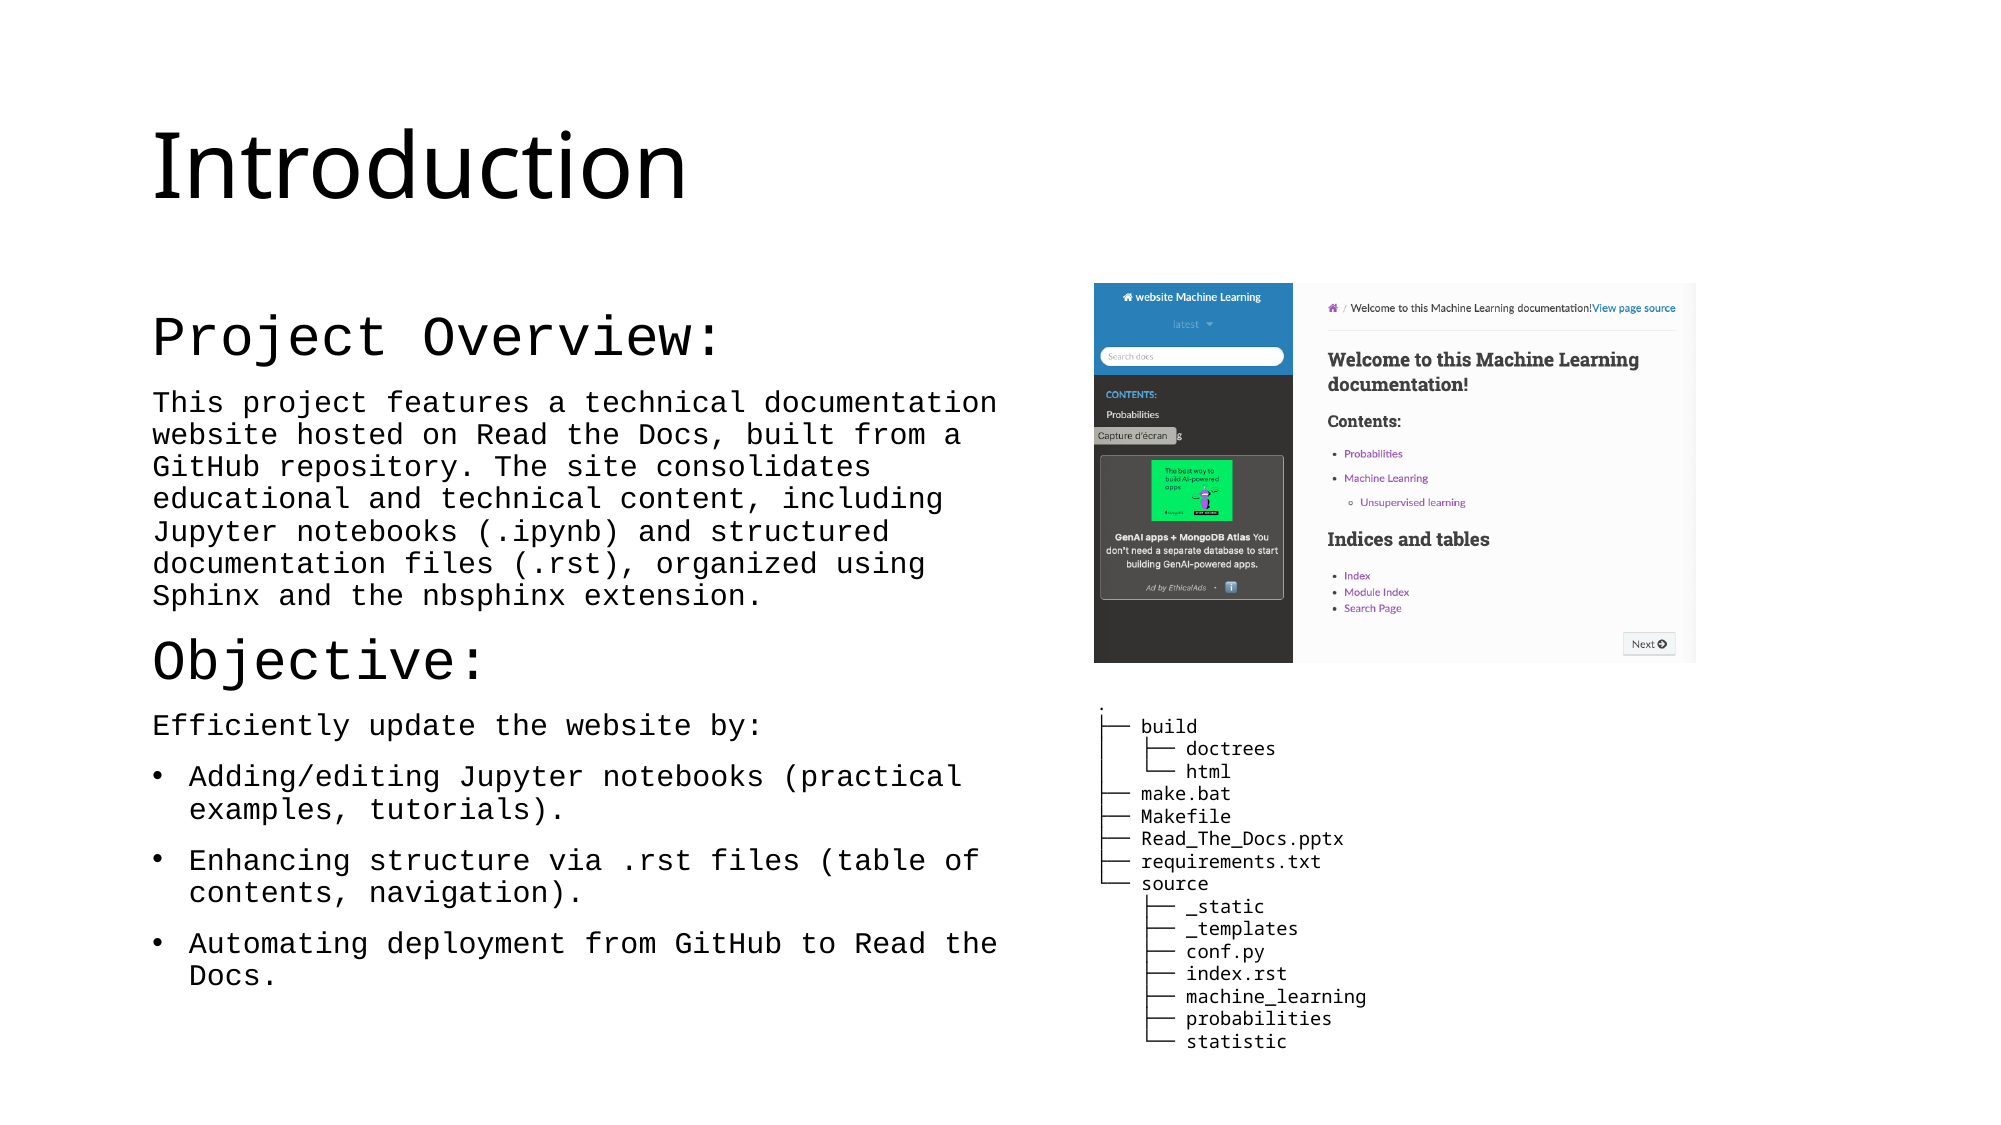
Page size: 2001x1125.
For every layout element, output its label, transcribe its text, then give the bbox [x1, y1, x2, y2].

picture [1093, 283, 1696, 663]
text_box . ├── build │ ├── doctrees │ └── html ├── make.bat ├── Makefile ├── Read_The_Docs.pptx ├── requirements.txt └── source ├── _static ├── _templates ├── conf.py ├── index.rst ├── machine_learning ├── probabilities └── statistic [1081, 684, 1832, 1060]
text_box Project Overview: This project features a technical documentation website hosted on Read the Docs, built from a GitHub repository. The site consolidates educational and technical content, including Jupyter notebooks (.ipynb) and structured documentation files (.rst), organized using Sphinx and the nbsphinx extension. Objective: Efficiently update the website by: Adding/editing Jupyter notebooks (practical examples, tutorials). Enhancing structure via .rst files (table of contents, navigation). Automating deployment from GitHub to Read the Docs. [137, 299, 1020, 1014]
title Introduction [137, 59, 1863, 278]
